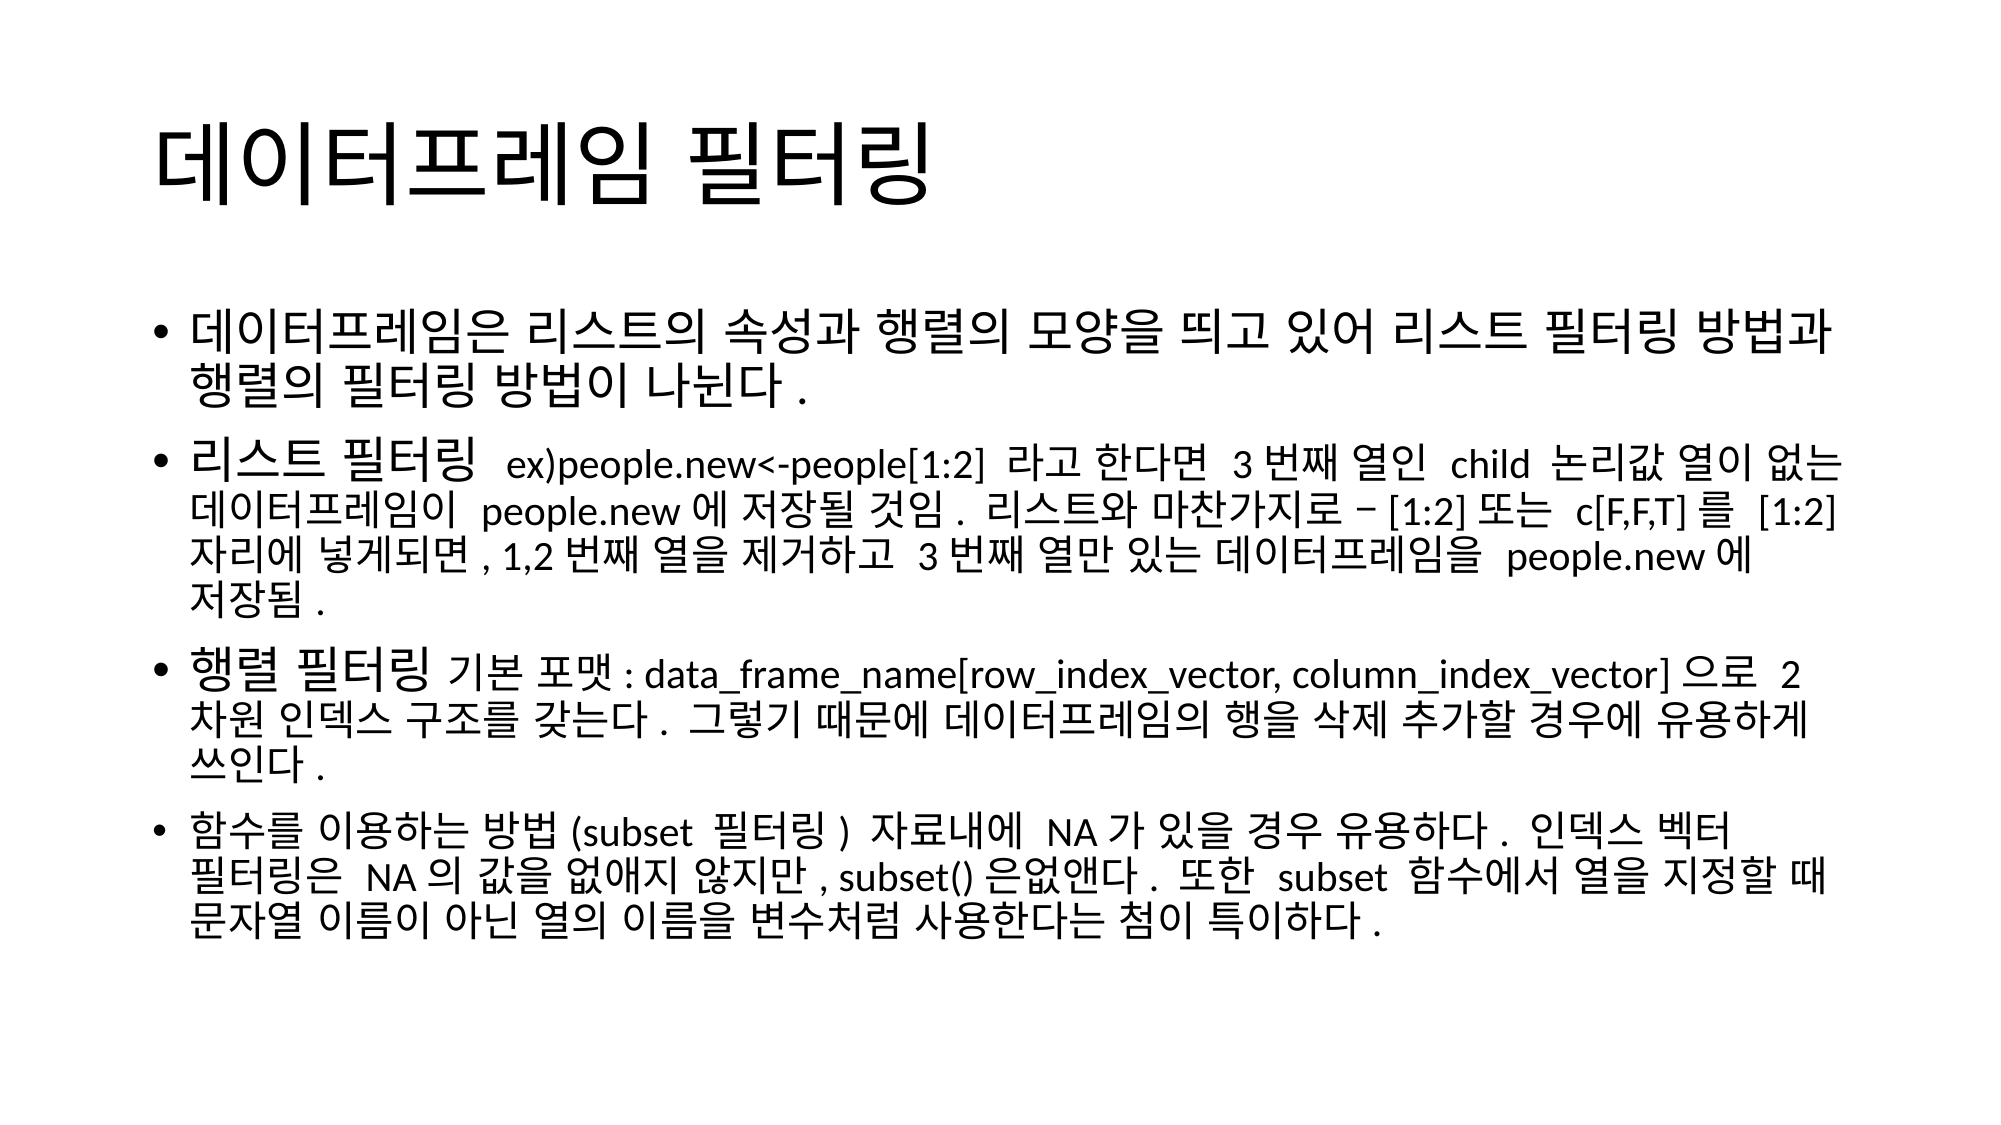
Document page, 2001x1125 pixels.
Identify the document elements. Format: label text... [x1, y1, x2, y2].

list 데이터프레임은 리스트의 속성과 행렬의 모양을 띄고 있어 리스트 필터링 방법과 행렬의 필터링 방법이 나뉜다. 리스트 필터링 ex)people.new<-people[1:2] 라고 한다면 3번째 열인 child 논리값 열이 없는 데이터프레임이 people.new에 저장될 것임. 리스트와 마찬가지로 –[1:2]또는 c[F,F,T]를 [1:2]자리에 넣게되면, 1,2번째 열을 제거하고 3번째 열만 있는 데이터프레임을 people.new에 저장됨. 행렬 필터링 기본 포맷: data_frame_name[row_index_vector, column_index_vector]으로 2차원 인덱스 구조를 갖는다. 그렇기 때문에 데이터프레임의 행을 삭제 추가할 경우에 유용하게 쓰인다. 함수를 이용하는 방법(subset 필터링) 자료내에 NA가 있을 경우 유용하다. 인덱스 벡터 필터링은 NA의 값을 없애지 않지만, subset()은없앤다. 또한 subset 함수에서 열을 지정할 때 문자열 이름이 아닌 열의 이름을 변수처럼 사용한다는 첨이 특이하다. [137, 299, 1863, 1014]
title 데이터프레임 필터링 [137, 59, 1863, 278]
